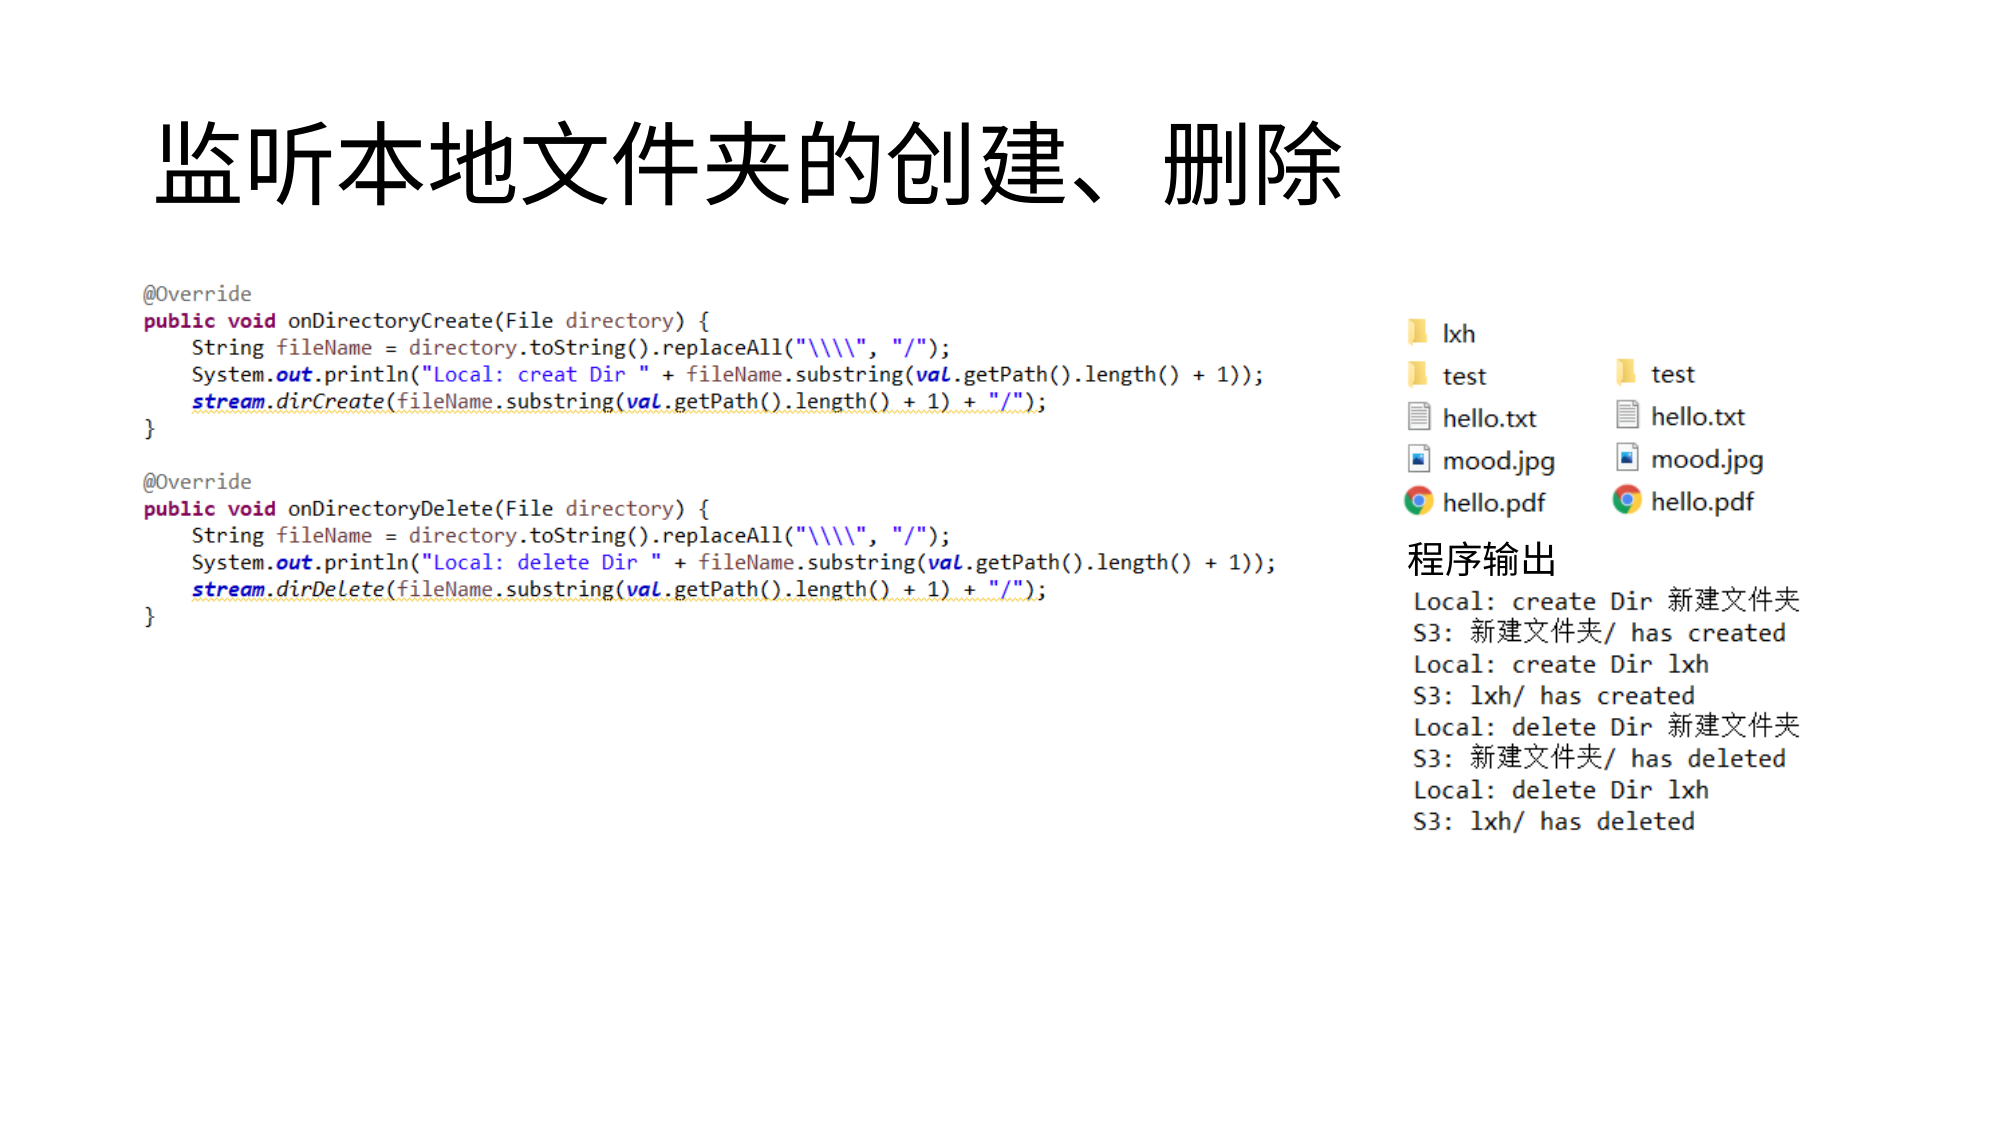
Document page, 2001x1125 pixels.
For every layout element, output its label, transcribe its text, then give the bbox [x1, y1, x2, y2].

picture [1609, 345, 1807, 528]
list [137, 277, 1280, 634]
title 监听本地文件夹的创建、删除 [137, 59, 1863, 278]
text_box 程序输出 [1393, 528, 1573, 589]
picture [1399, 302, 1567, 529]
picture [1407, 585, 1807, 838]
